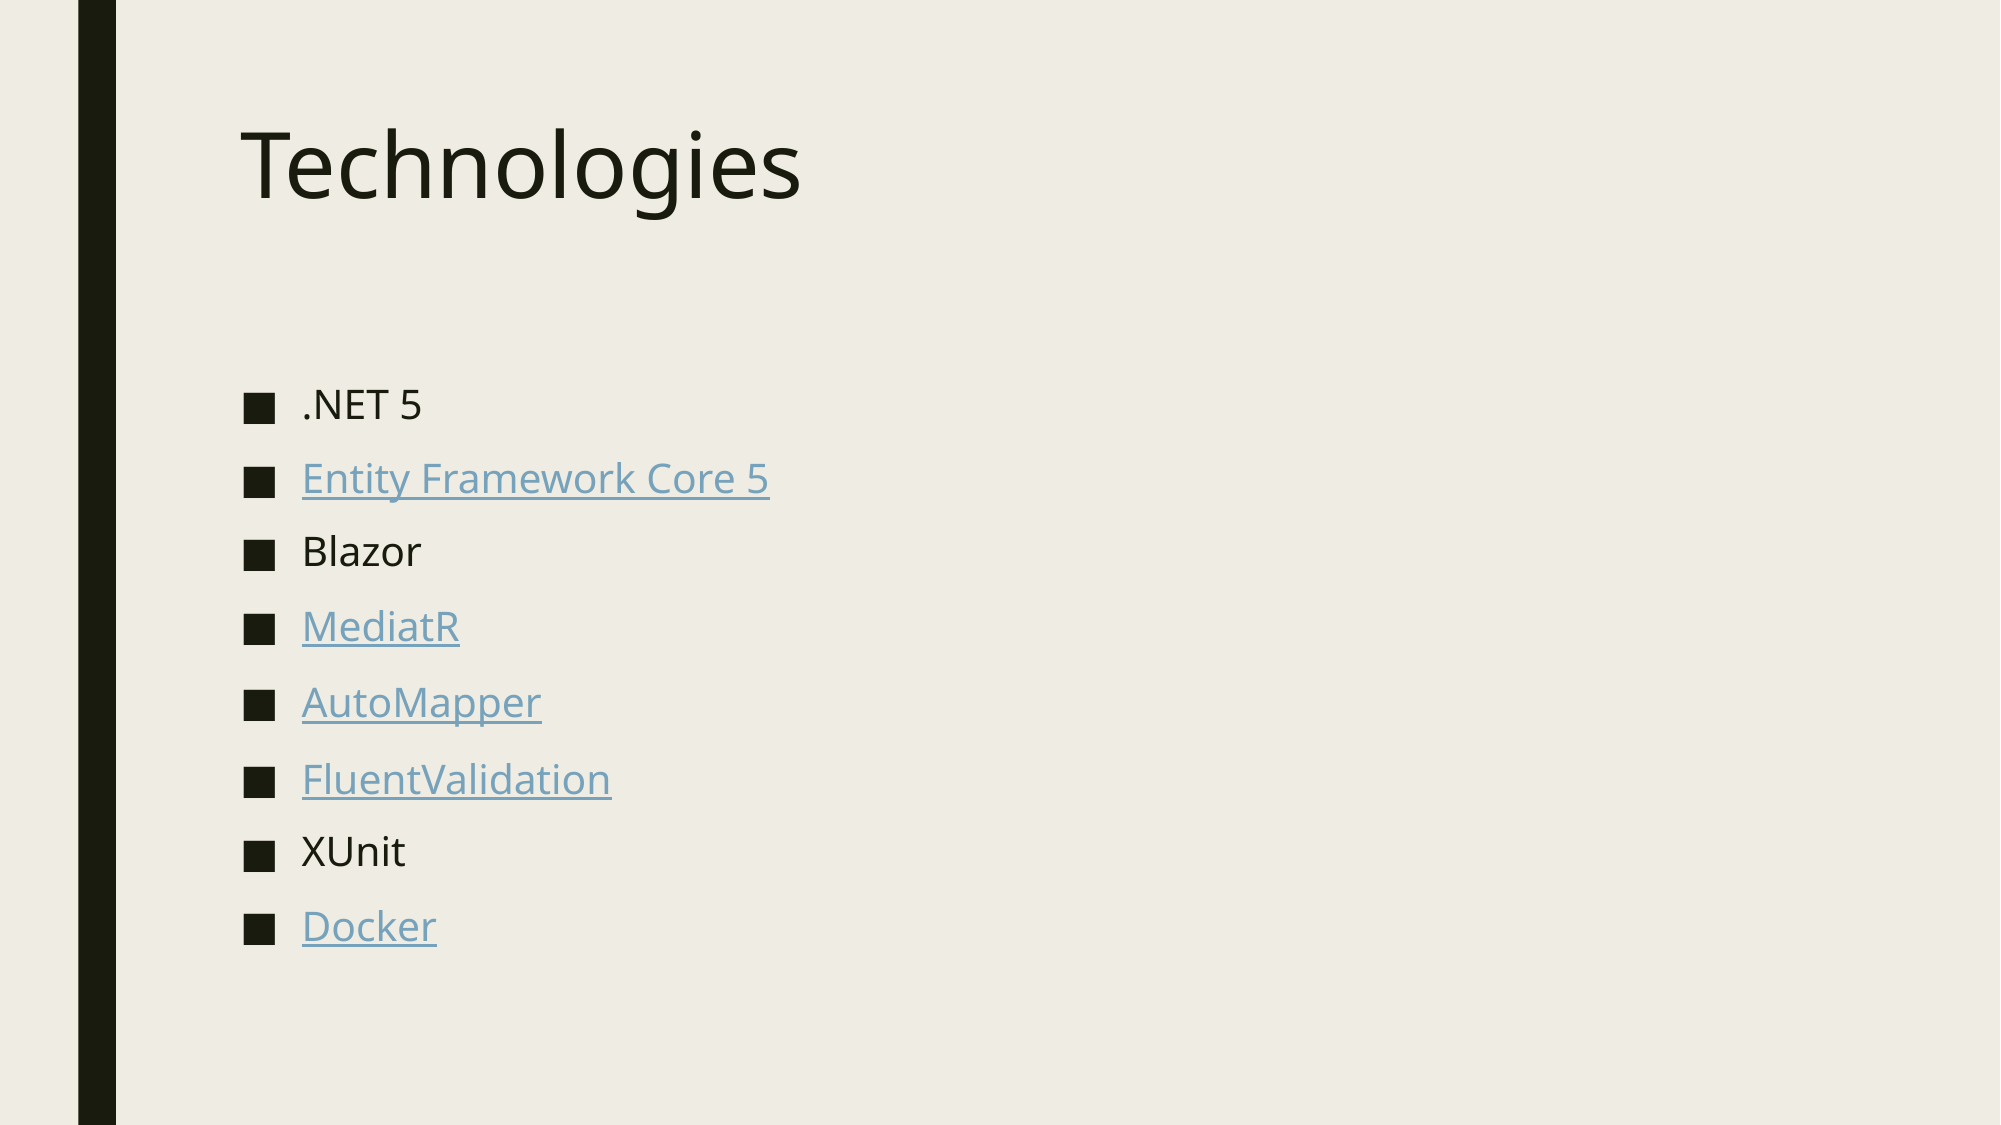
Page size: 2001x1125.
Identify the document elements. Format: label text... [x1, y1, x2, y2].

title Technologies [225, 112, 1800, 357]
list .NET 5 Entity Framework Core 5 Blazor MediatR AutoMapper FluentValidation XUnit Docker [225, 375, 1800, 963]
